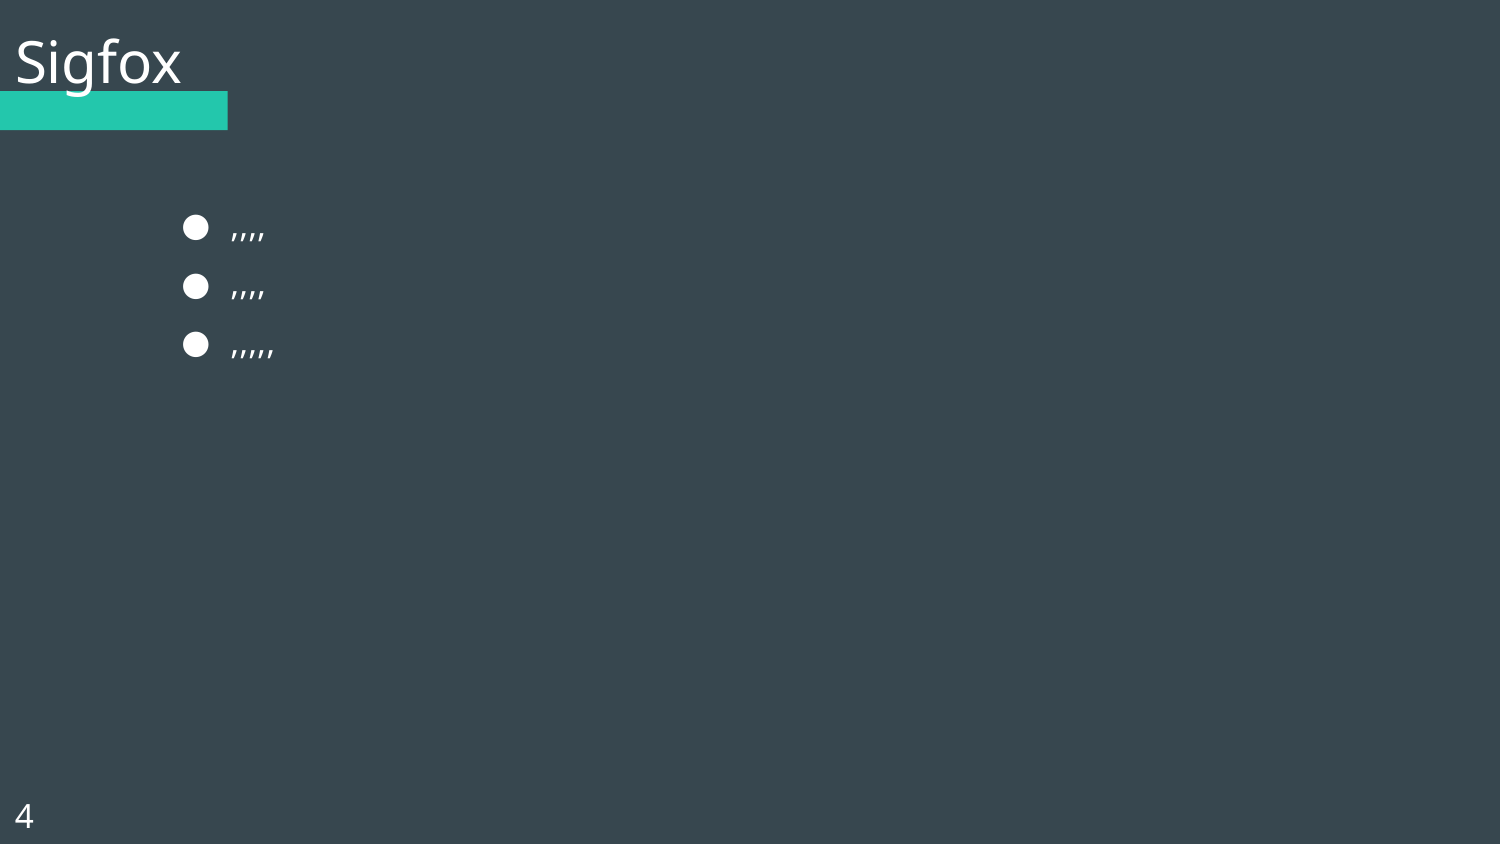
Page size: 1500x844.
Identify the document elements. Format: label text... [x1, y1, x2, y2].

text_box 4 [0, 788, 31, 843]
title Sigfox [0, 0, 1192, 83]
subtitle ,,,, ,,,, ,,,,, [140, 183, 1399, 744]
